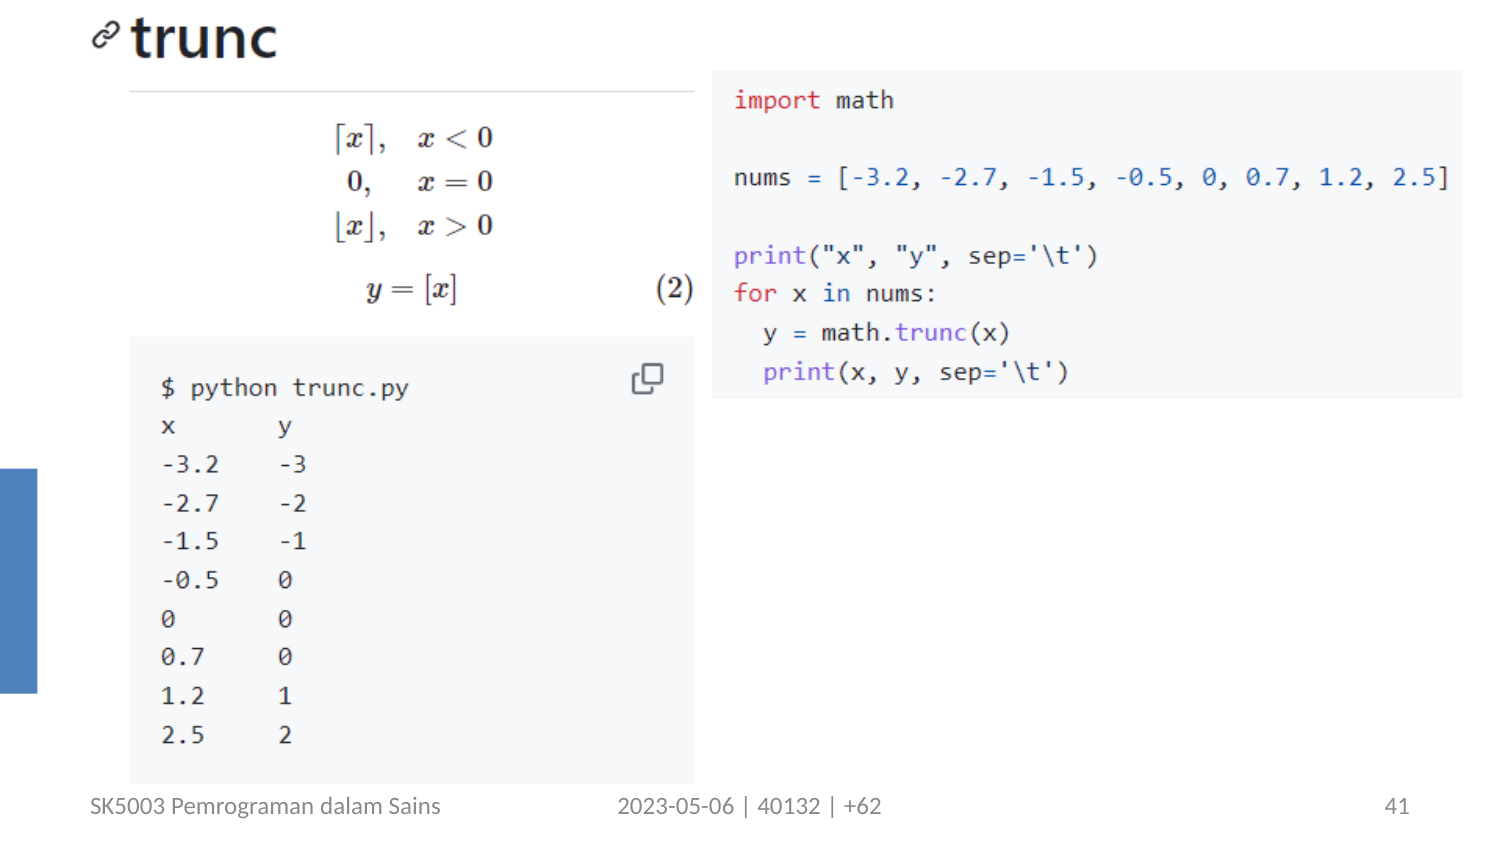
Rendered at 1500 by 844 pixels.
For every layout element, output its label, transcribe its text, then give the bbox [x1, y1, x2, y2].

picture [75, 5, 1463, 792]
slide_number 41 [1074, 782, 1425, 827]
footer 2023-05-06 | 40132 | +62 [512, 782, 988, 827]
slide_number SK5003 Pemrograman dalam Sains [75, 798, 463, 827]
